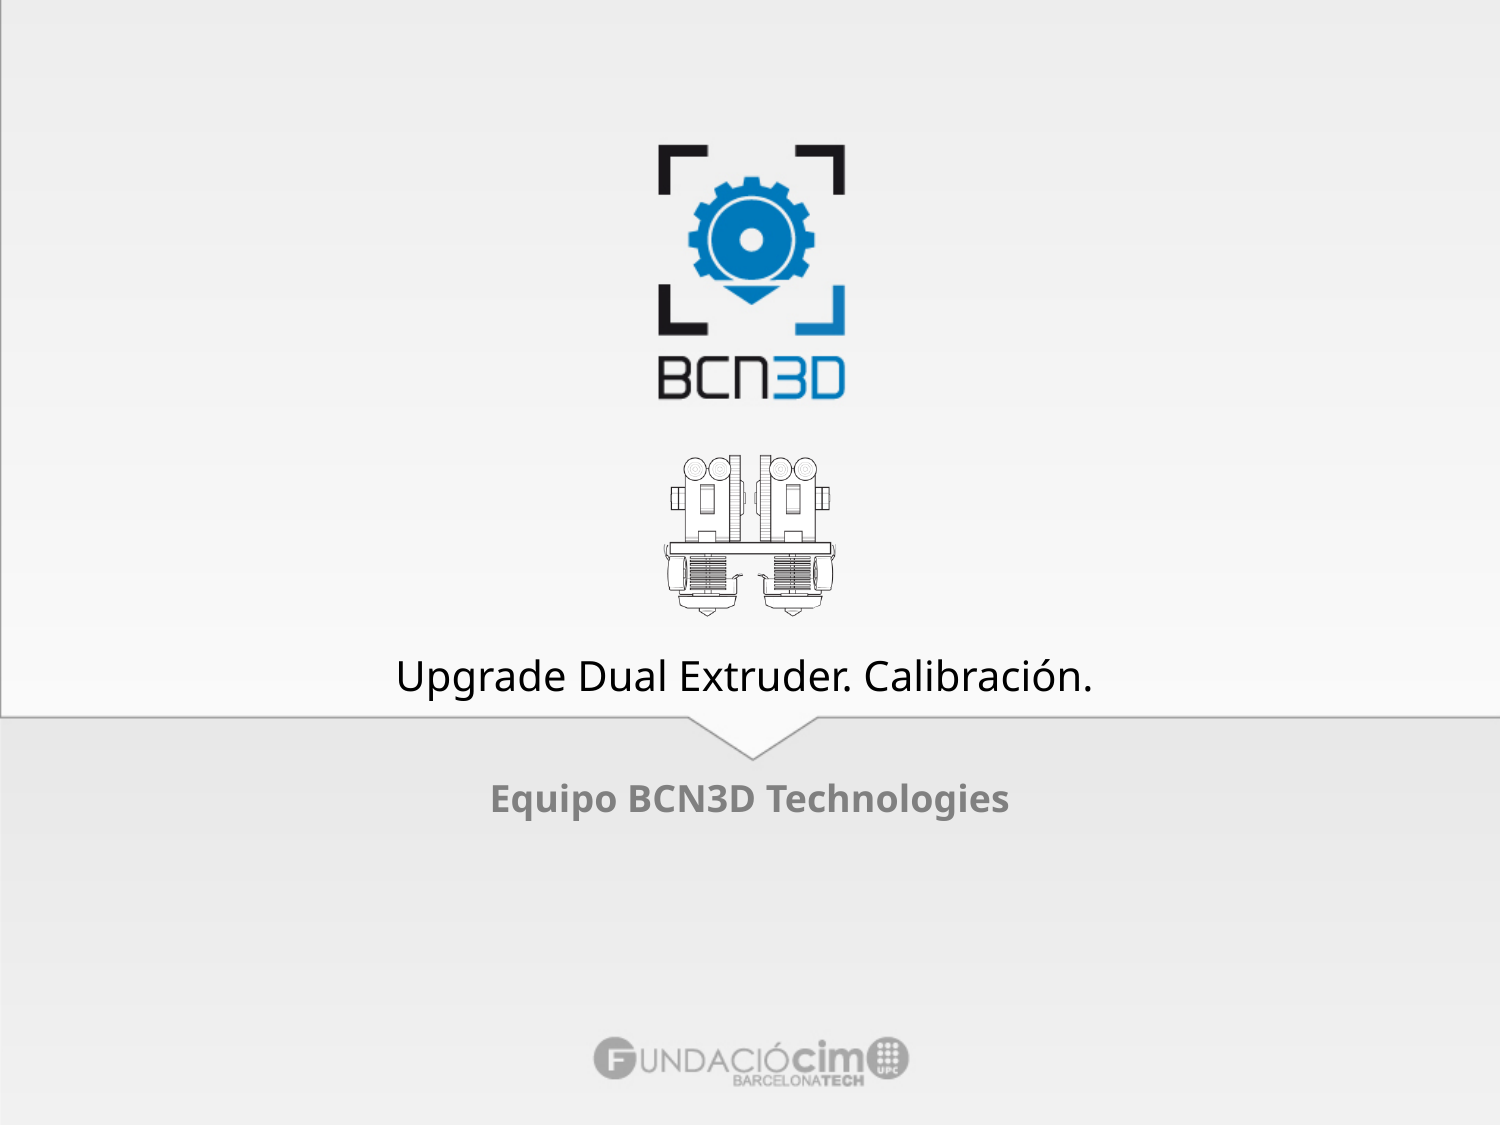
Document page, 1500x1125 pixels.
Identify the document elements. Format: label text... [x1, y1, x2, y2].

picture [0, 0, 1500, 1125]
text_box Equipo BCN3D Technologies [363, 767, 1137, 944]
text_box Upgrade Dual Extruder. Calibración. [237, 645, 1263, 705]
